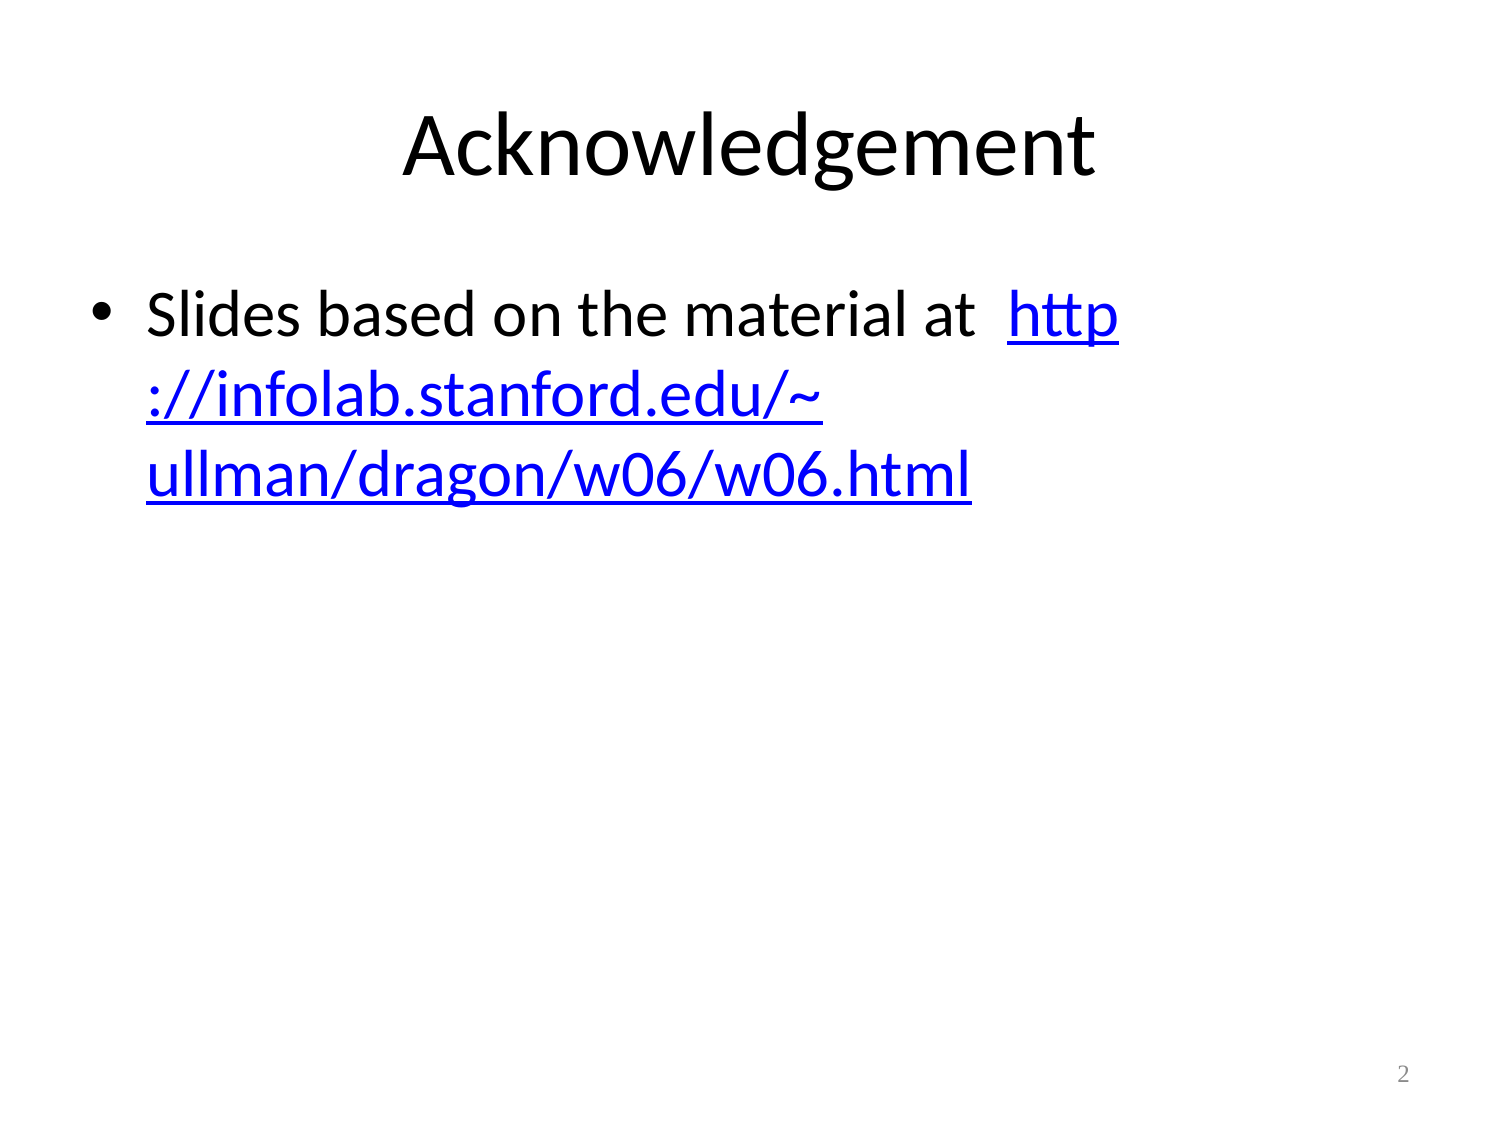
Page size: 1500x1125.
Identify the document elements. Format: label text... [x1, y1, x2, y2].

list Slides based on the material at http://infolab.stanford.edu/~ullman/dragon/w06/w06.html [75, 262, 1425, 1005]
slide_number 2 [1074, 1042, 1425, 1103]
title Acknowledgement [75, 45, 1425, 233]
